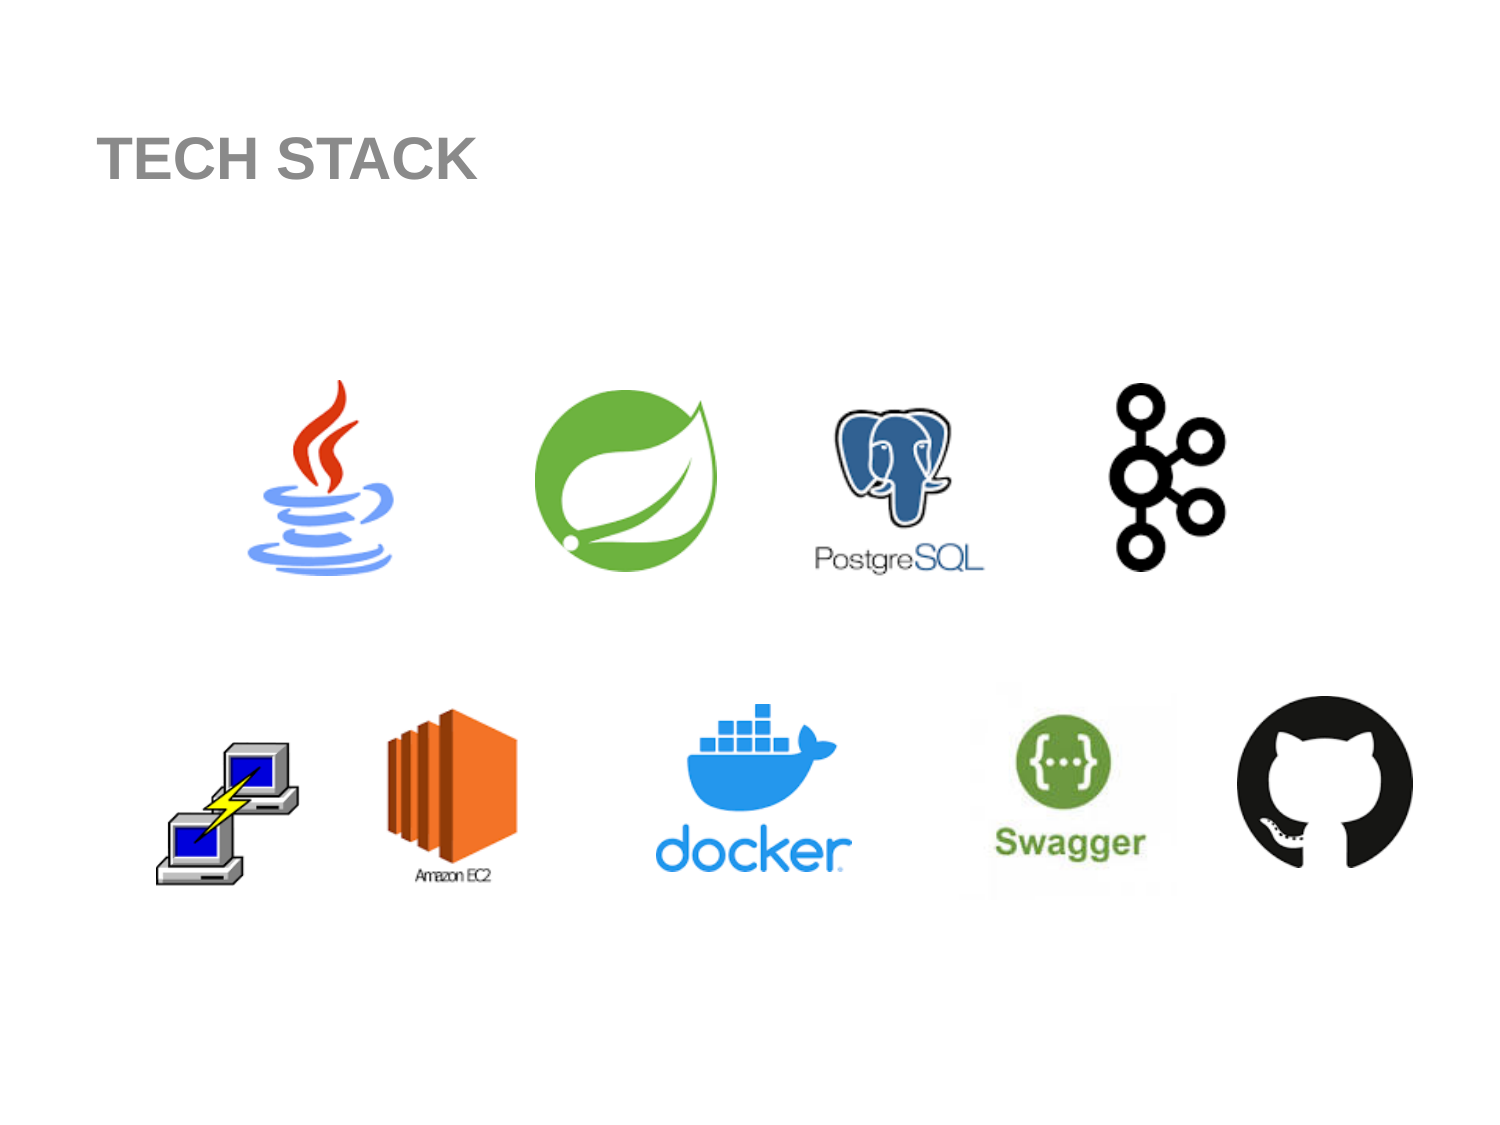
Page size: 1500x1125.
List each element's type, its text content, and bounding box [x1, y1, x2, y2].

picture [155, 742, 300, 887]
picture [223, 379, 419, 576]
picture [655, 704, 853, 873]
picture [959, 682, 1177, 901]
picture [362, 696, 543, 887]
picture [1074, 383, 1263, 572]
picture [1237, 696, 1413, 869]
picture [535, 390, 717, 572]
title Tech Stack [81, 112, 1419, 200]
picture [799, 379, 996, 597]
